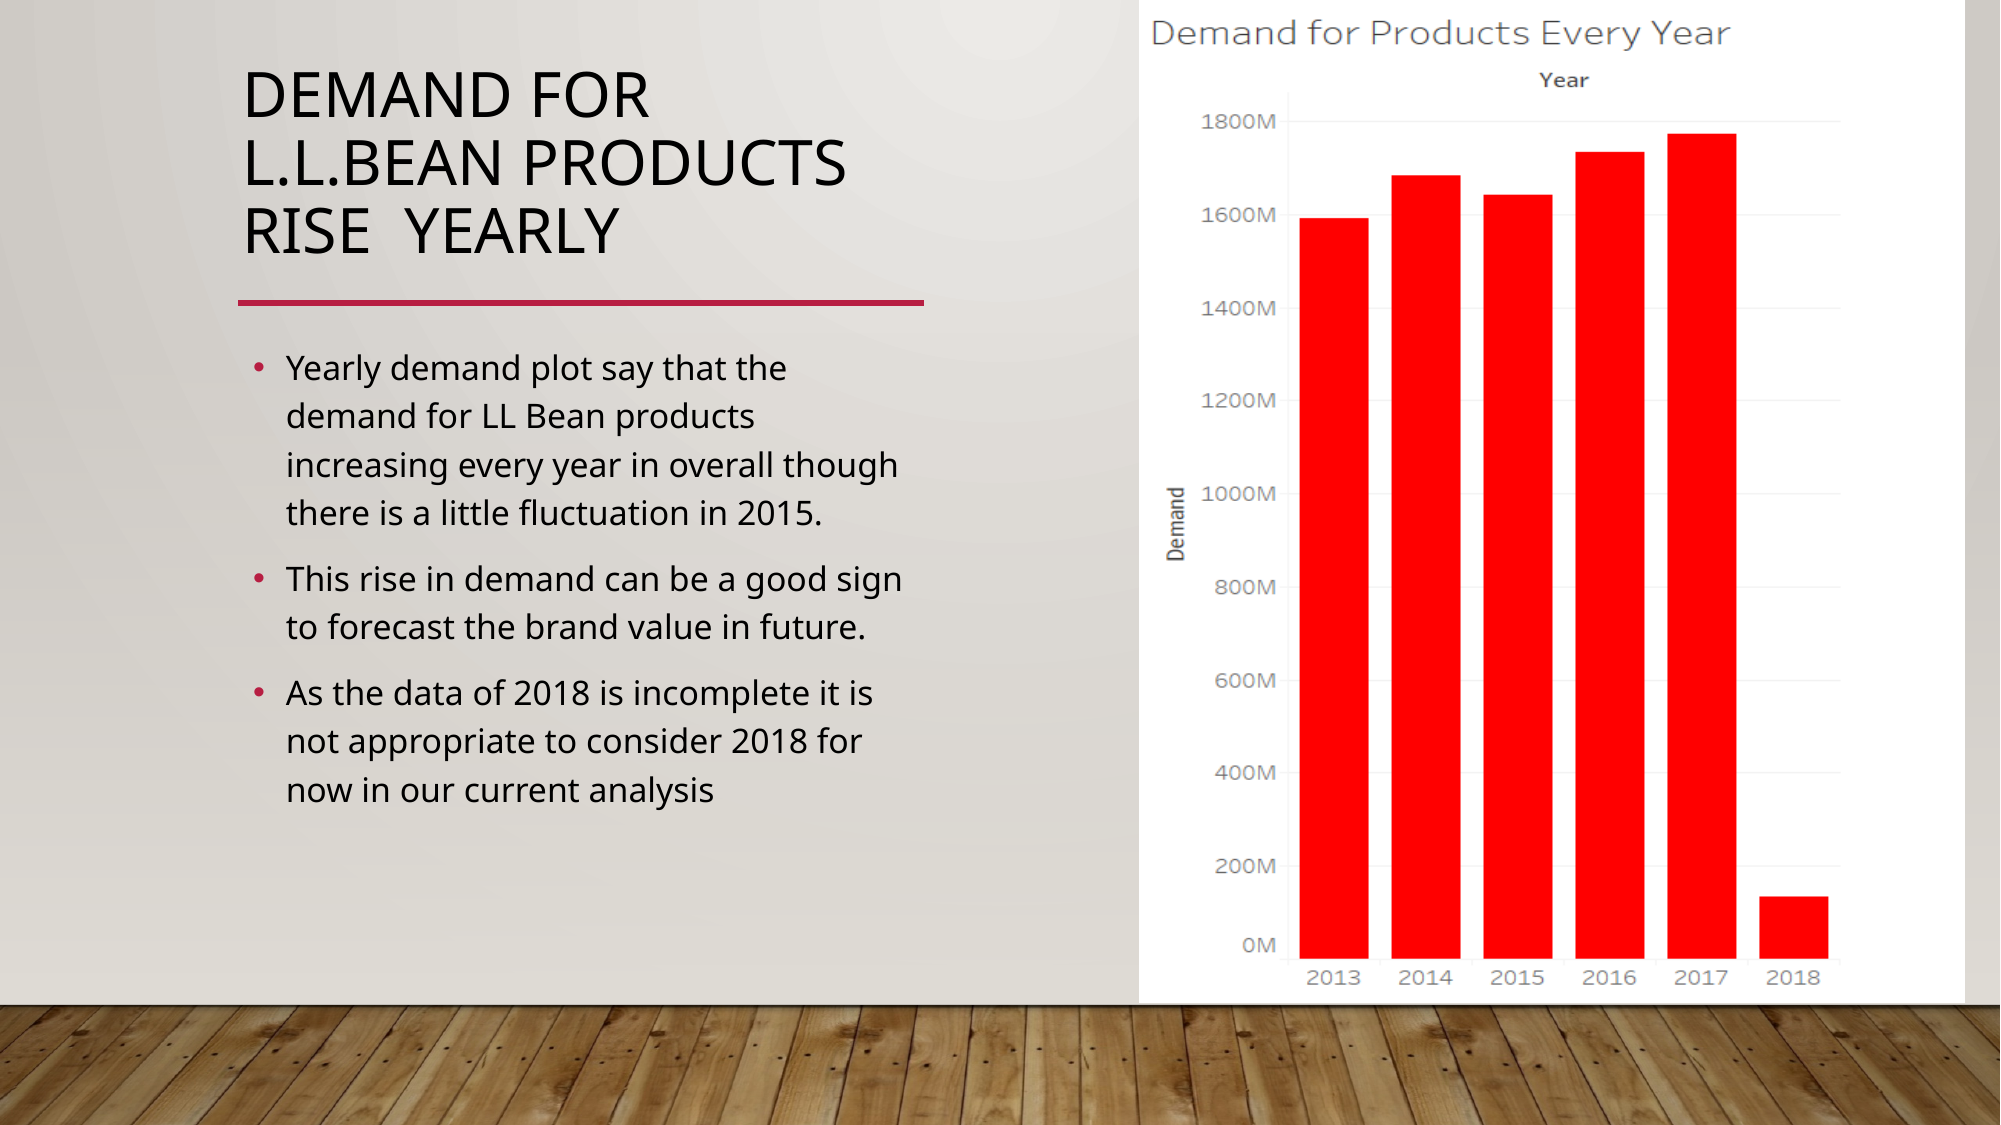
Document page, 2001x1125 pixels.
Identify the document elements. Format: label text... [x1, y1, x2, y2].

text_box [0, 0, 1139, 330]
text_box [0, 330, 1139, 1004]
picture [0, 1006, 2000, 1125]
text_box [1965, 330, 2000, 1004]
list Yearly demand plot say that the demand for LL Bean products increasing every year in overall though there is a little fluctuation in 2015. This rise in demand can be a good sign to forecast the brand value in future. As the data of 2018 is incomplete it is not appropriate to consider 2018 for now in our current analysis [238, 330, 923, 897]
text_box [1965, 0, 2000, 330]
picture [1139, 0, 1965, 1004]
title Demand for L.L.Bean products rise yearly [227, 56, 913, 275]
